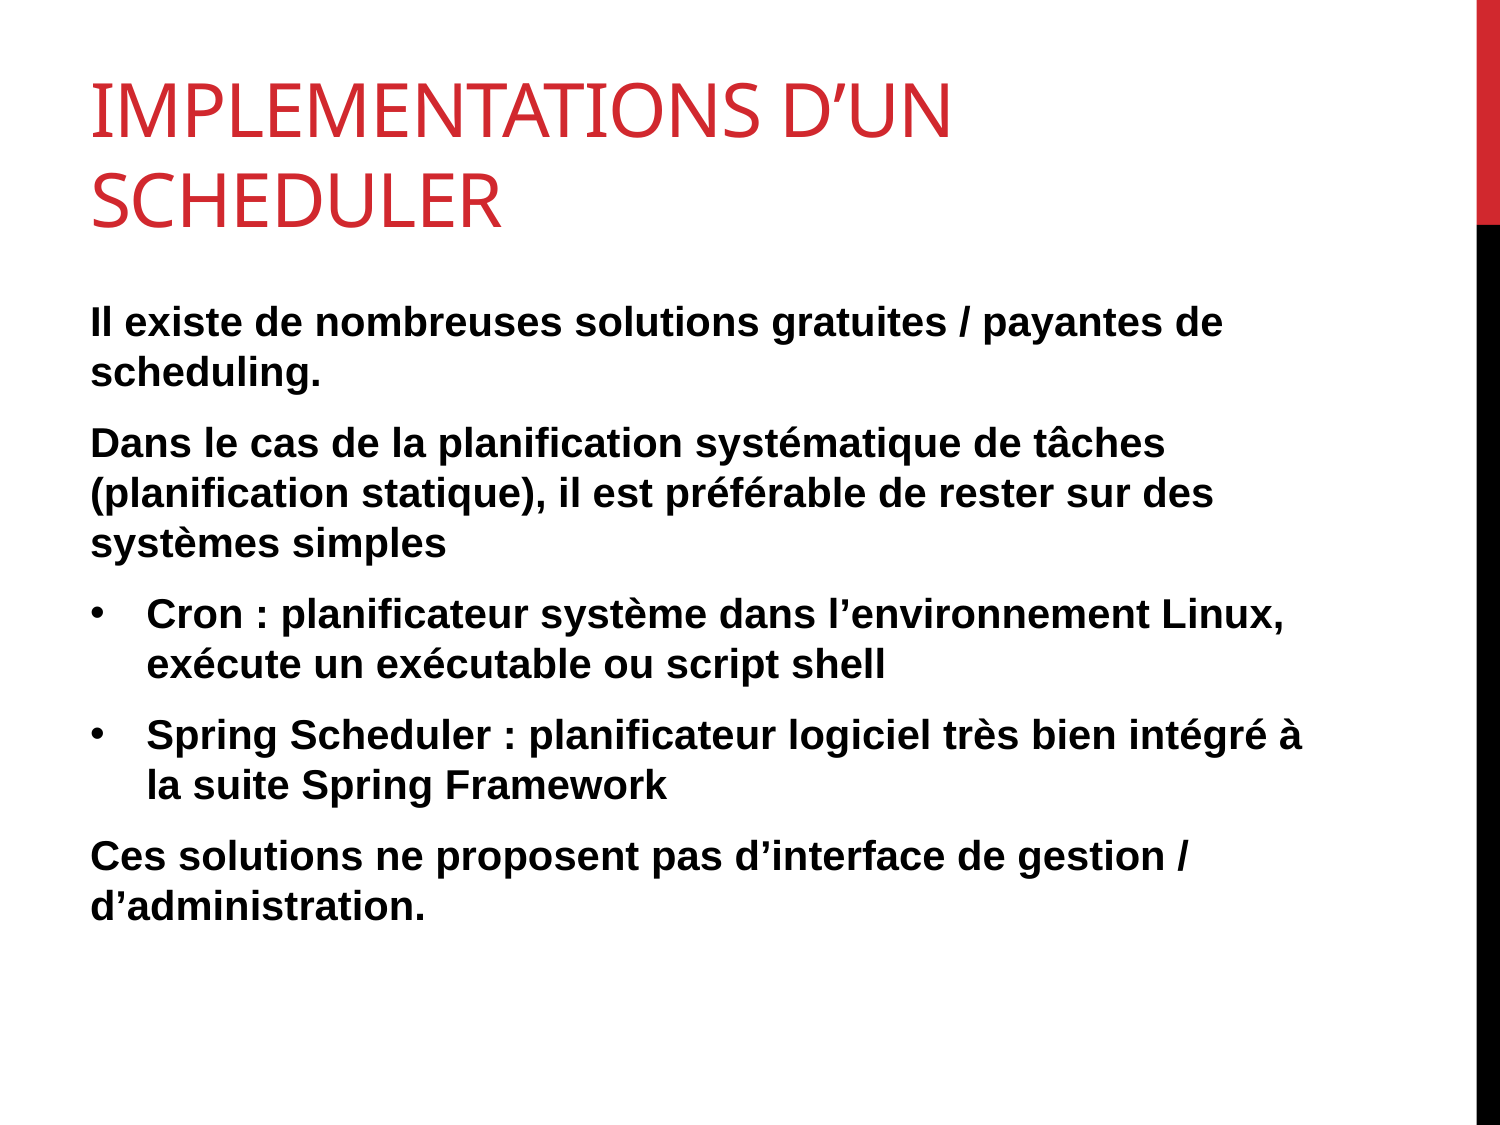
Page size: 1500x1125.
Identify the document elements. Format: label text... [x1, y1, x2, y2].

title Implementations d’un scheduler [75, 25, 1025, 250]
list Il existe de nombreuses solutions gratuites / payantes de scheduling. Dans le cas de la planification systématique de tâches (planification statique), il est préférable de rester sur des systèmes simples Cron : planificateur système dans l’environnement Linux, exécute un exécutable ou script shell Spring Scheduler : planificateur logiciel très bien intégré à la suite Spring Framework Ces solutions ne proposent pas d’interface de gestion / d’administration. [75, 287, 1325, 1005]
